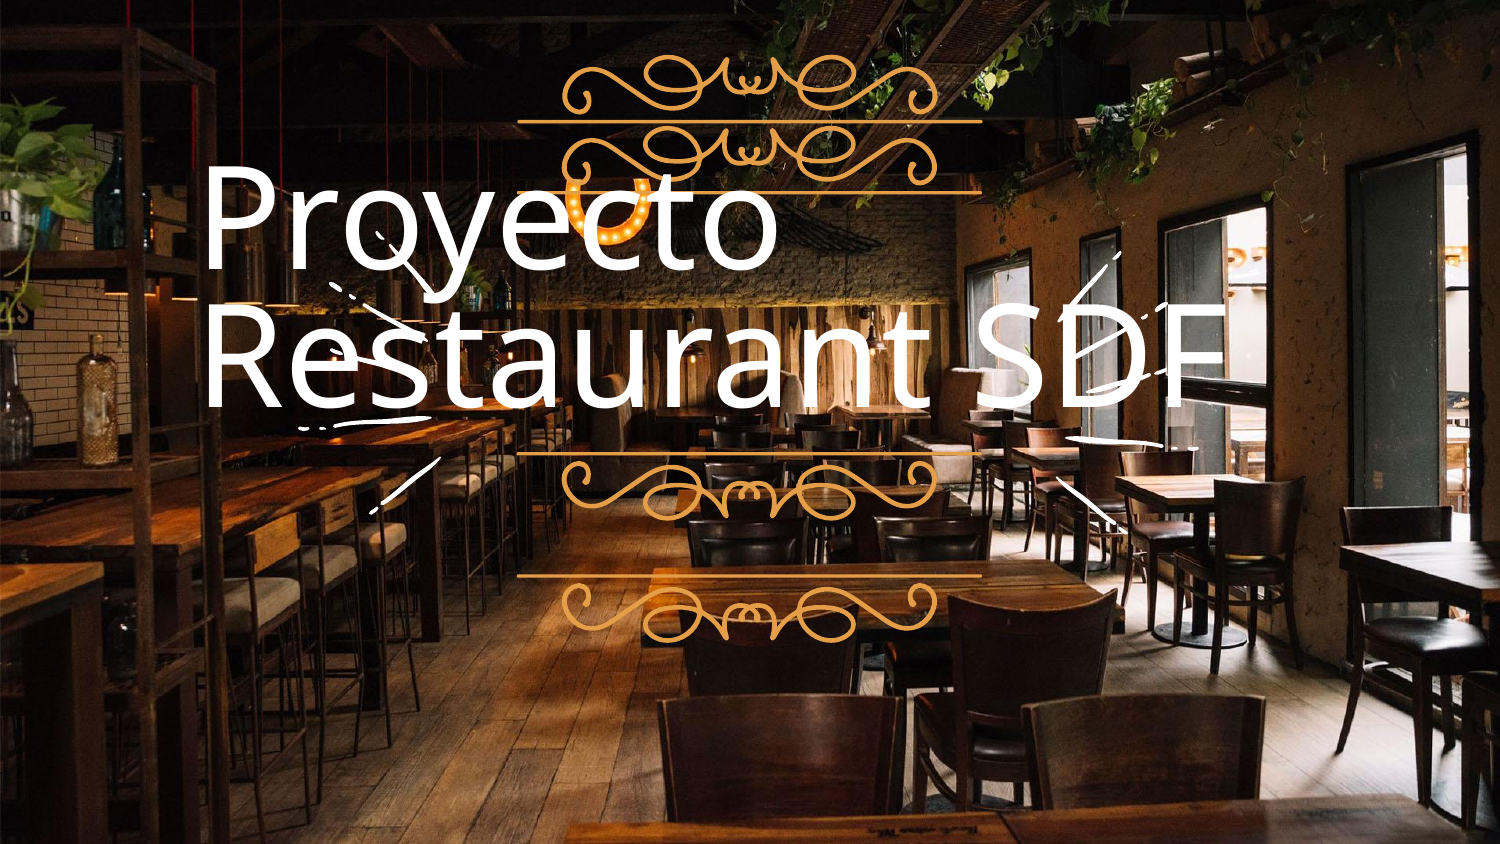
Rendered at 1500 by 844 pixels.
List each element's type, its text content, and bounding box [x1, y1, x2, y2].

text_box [516, 452, 982, 521]
picture [0, 0, 1500, 844]
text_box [517, 55, 983, 123]
title Proyecto Restaurant SDF [180, 144, 1329, 432]
